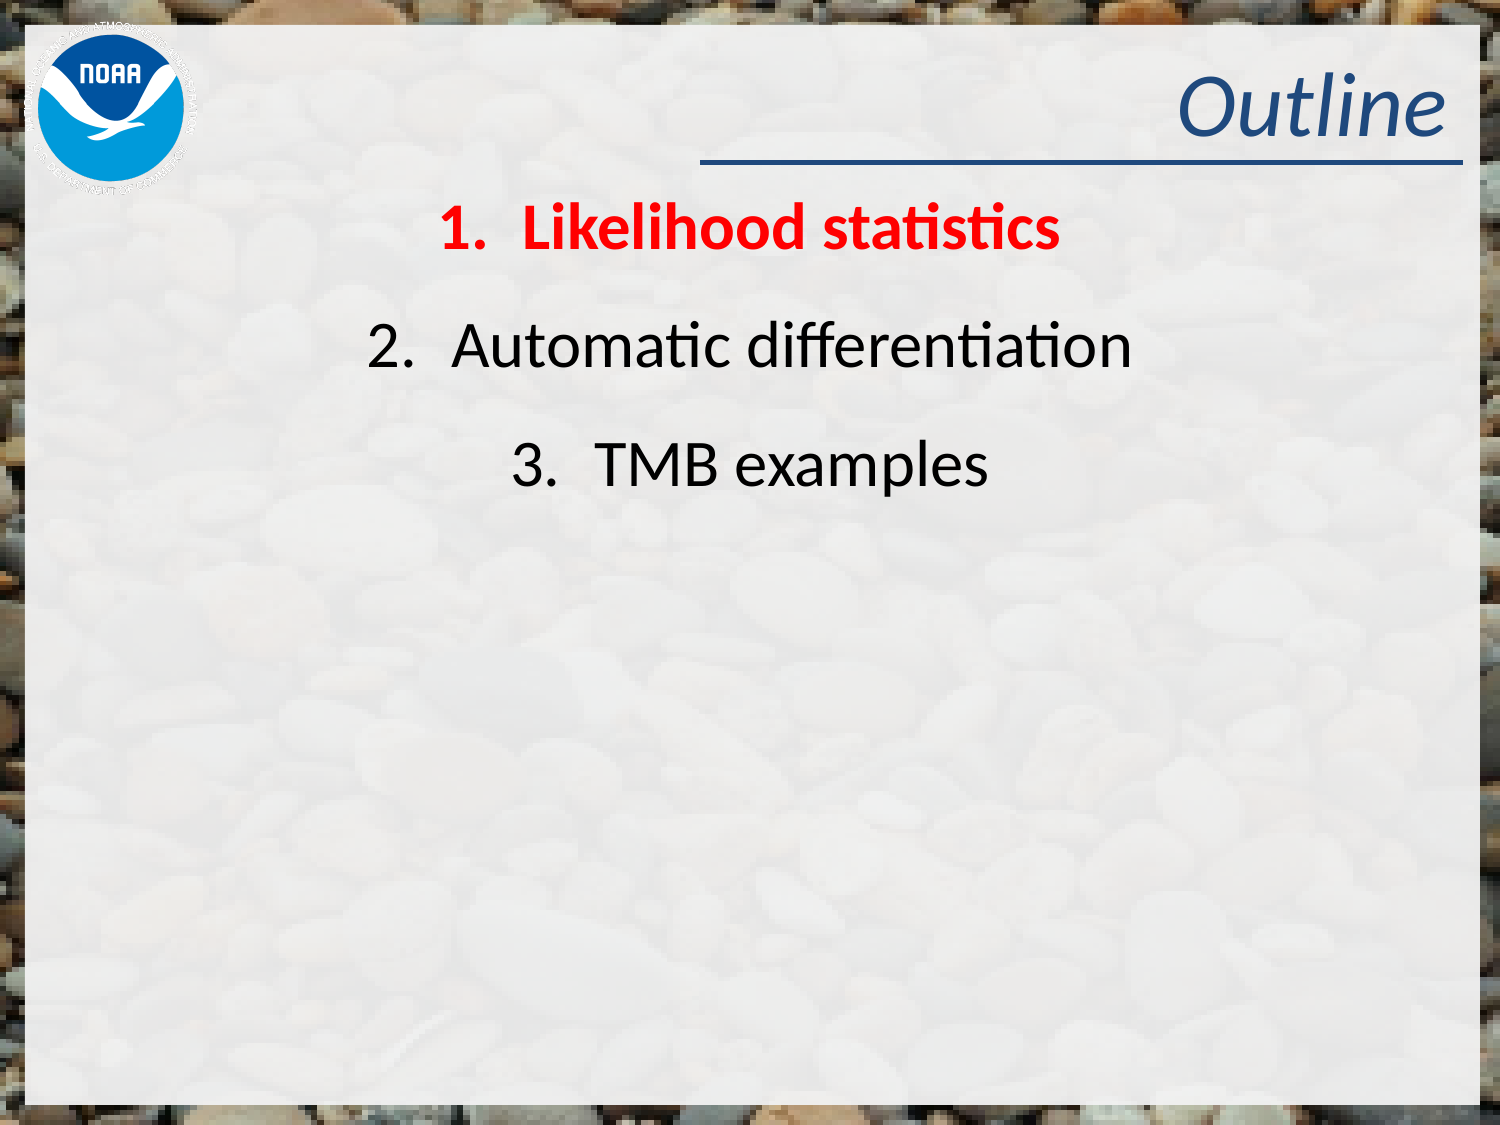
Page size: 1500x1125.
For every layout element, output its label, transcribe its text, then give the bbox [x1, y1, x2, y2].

title Outline [37, 24, 1463, 174]
list Likelihood statistics Automatic differentiation TMB examples [37, 174, 1463, 1088]
picture [0, 0, 1500, 1125]
